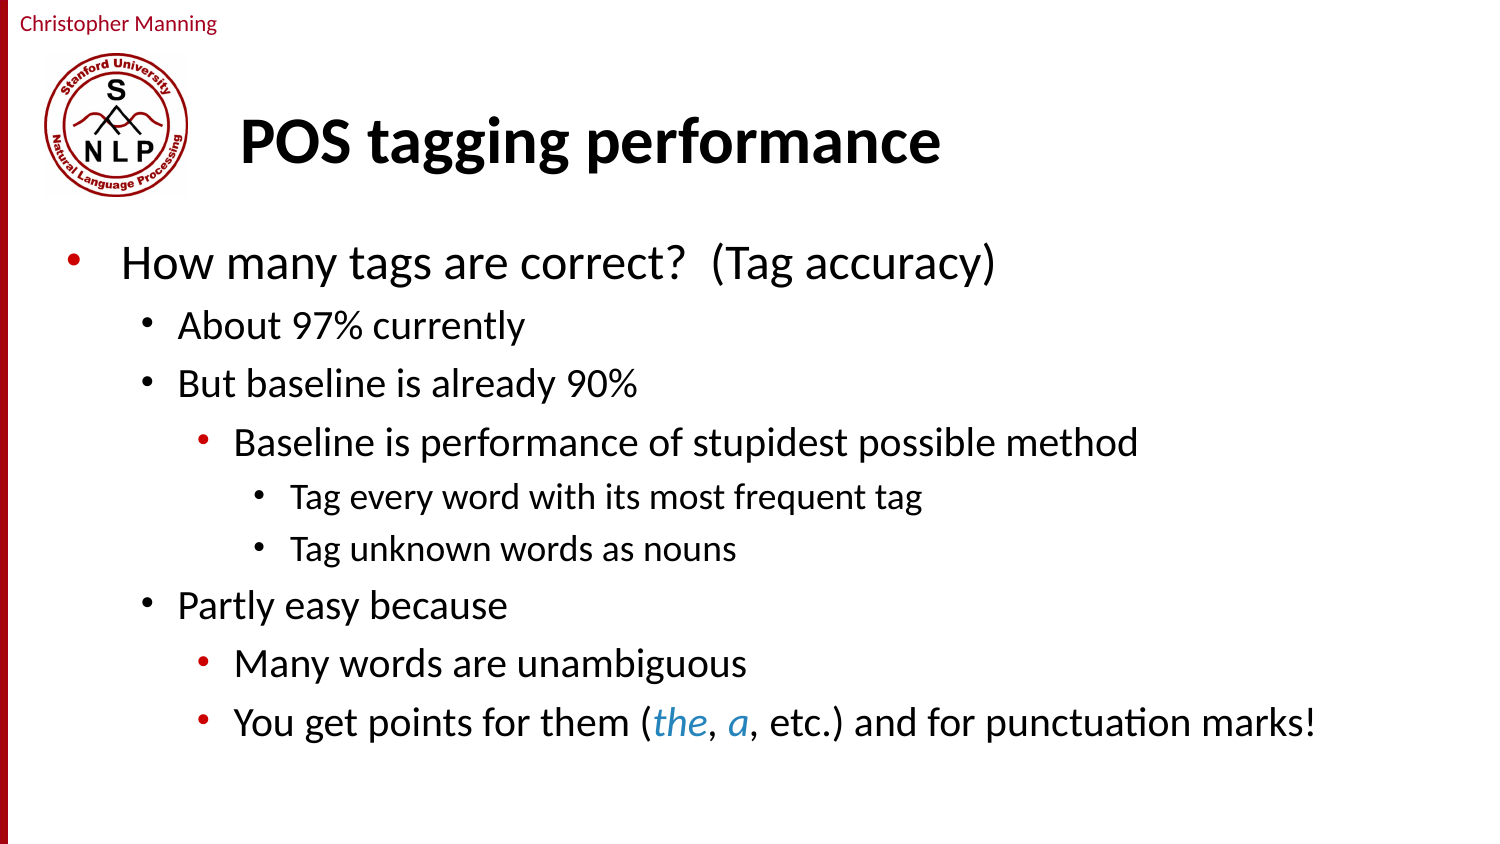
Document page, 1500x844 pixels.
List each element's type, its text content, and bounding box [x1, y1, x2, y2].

picture [44, 53, 188, 197]
list How many tags are correct? (Tag accuracy) About 97% currently But baseline is already 90% Baseline is performance of stupidest possible method Tag every word with its most frequent tag Tag unknown words as nouns Partly easy because Many words are unambiguous You get points for them (the, a, etc.) and for punctuation marks! [50, 221, 1450, 769]
title POS tagging performance [225, 62, 1450, 185]
